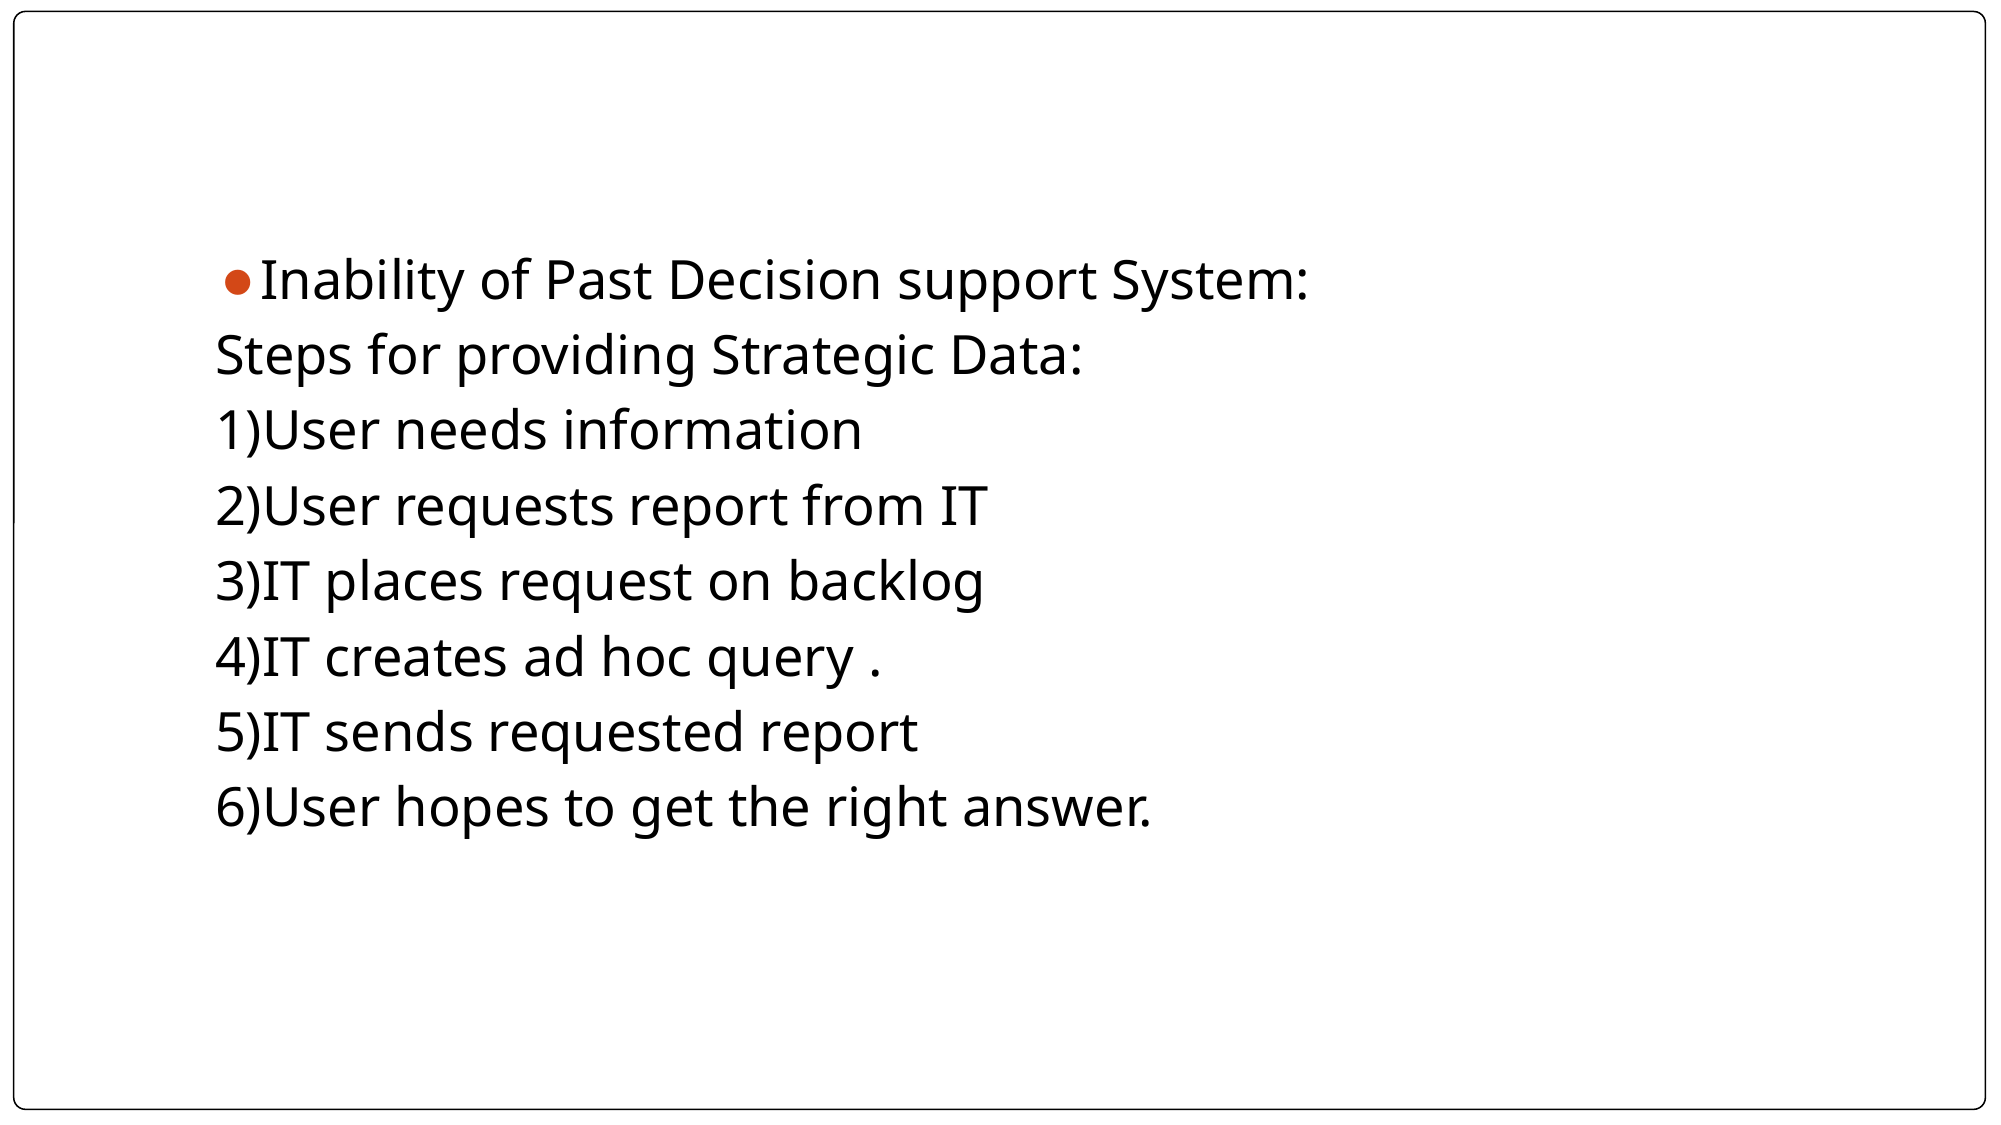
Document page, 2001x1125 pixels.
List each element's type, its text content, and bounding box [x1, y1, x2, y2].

list Inability of Past Decision support System: Steps for providing Strategic Data: 1)User needs information 2)User requests report from IT 3)IT places request on backlog 4)IT creates ad hoc query . 5)IT sends requested report 6)User hopes to get the right answer. [200, 237, 1900, 988]
